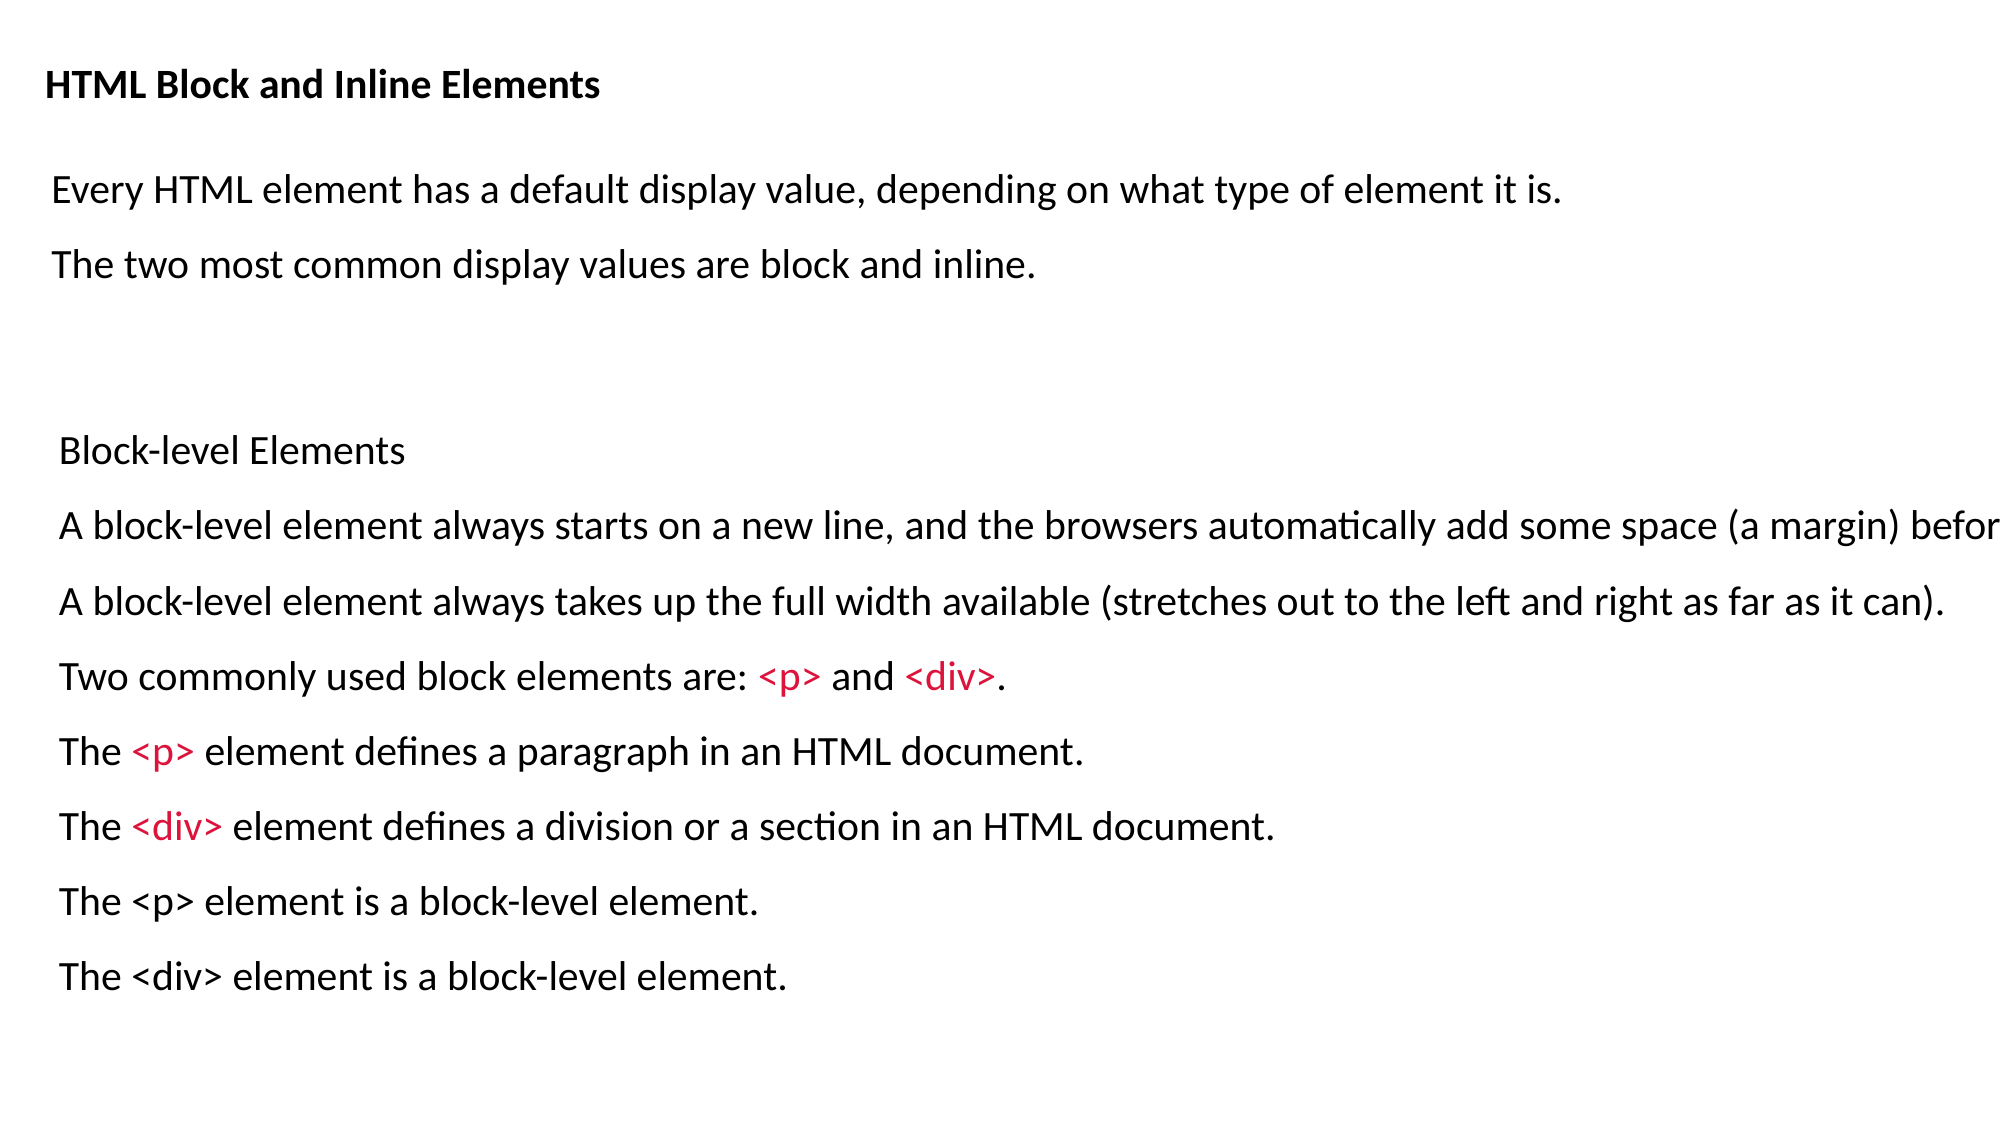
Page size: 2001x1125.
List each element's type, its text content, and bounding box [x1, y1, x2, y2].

text_box Block-level Elements A block-level element always starts on a new line, and the browsers automatically add some space (a margin) before and after the element. A block-level element always takes up the full width available (stretches out to the left and right as far as it can). Two commonly used block elements are: <p> and <div>. The <p> element defines a paragraph in an HTML document. The <div> element defines a division or a section in an HTML document. The <p> element is a block-level element. The <div> element is a block-level element. [58, 325, 2000, 1011]
text_box Every HTML element has a default display value, depending on what type of element it is. The two most common display values are block and inline. [73, 111, 1542, 312]
text_box HTML Block and Inline Elements [30, 49, 1030, 114]
